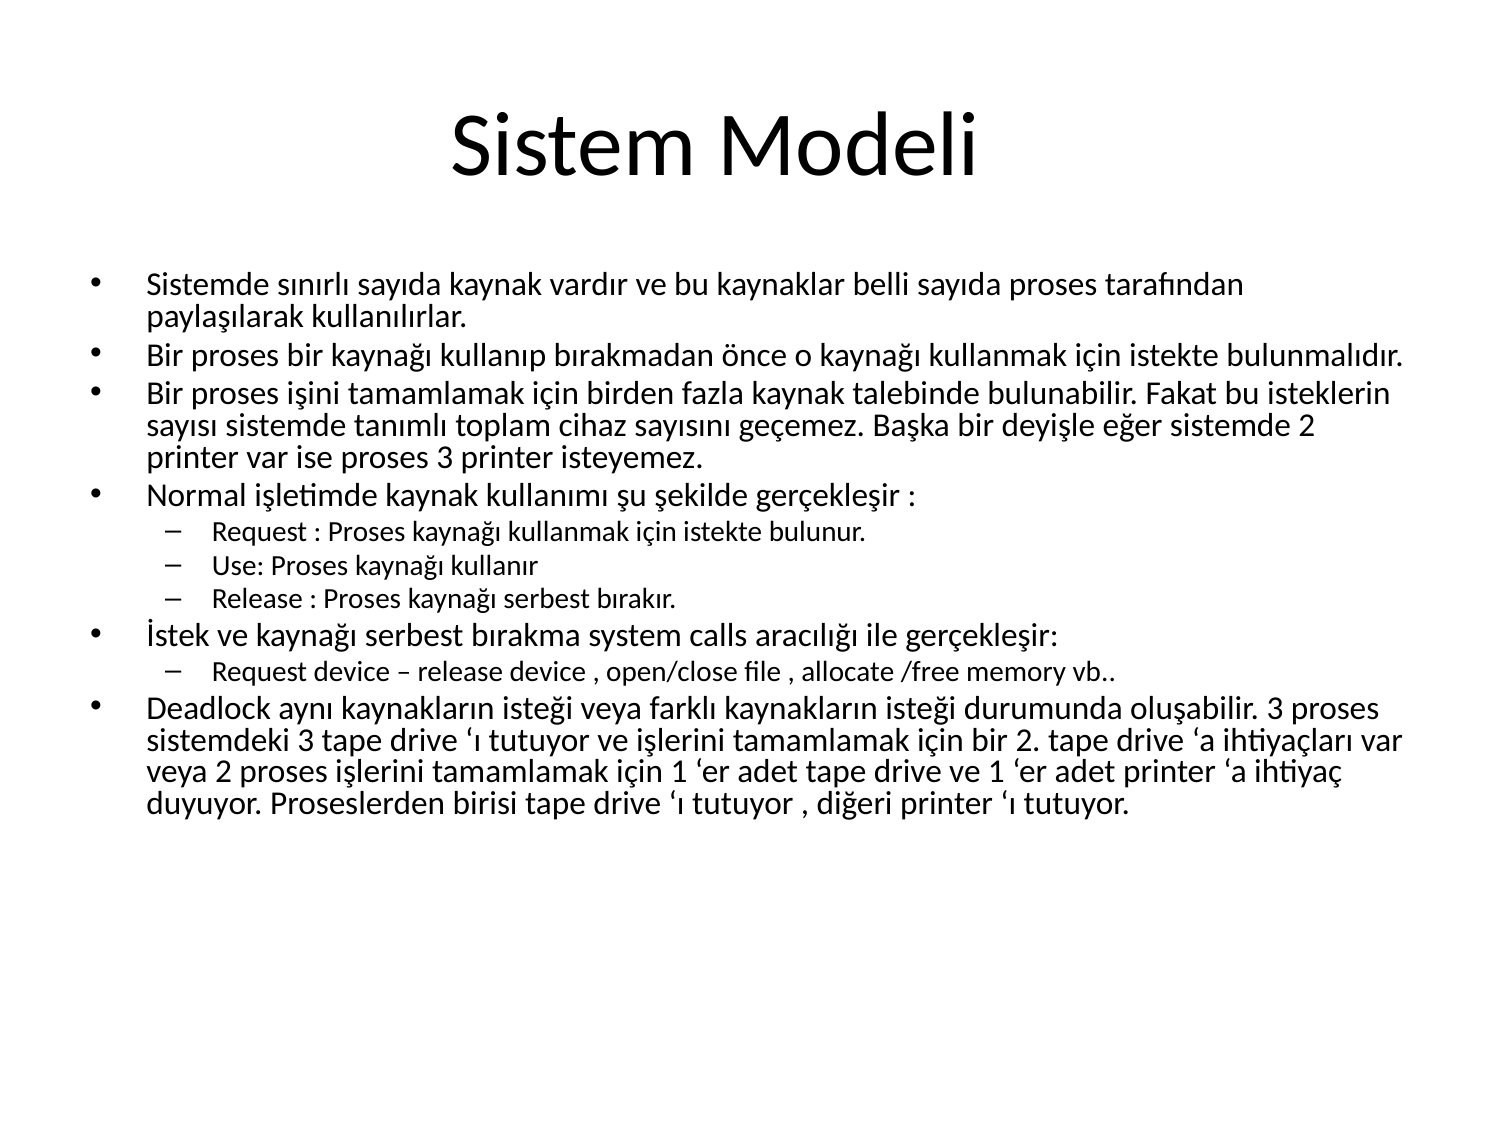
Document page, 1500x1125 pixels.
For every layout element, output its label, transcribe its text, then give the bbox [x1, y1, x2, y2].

list Sistemde sınırlı sayıda kaynak vardır ve bu kaynaklar belli sayıda proses tarafından paylaşılarak kullanılırlar. Bir proses bir kaynağı kullanıp bırakmadan önce o kaynağı kullanmak için istekte bulunmalıdır. Bir proses işini tamamlamak için birden fazla kaynak talebinde bulunabilir. Fakat bu isteklerin sayısı sistemde tanımlı toplam cihaz sayısını geçemez. Başka bir deyişle eğer sistemde 2 printer var ise proses 3 printer isteyemez. Normal işletimde kaynak kullanımı şu şekilde gerçekleşir : Request : Proses kaynağı kullanmak için istekte bulunur. Use: Proses kaynağı kullanır Release : Proses kaynağı serbest bırakır. İstek ve kaynağı serbest bırakma system calls aracılığı ile gerçekleşir: Request device – release device , open/close file , allocate /free memory vb.. Deadlock aynı kaynakların isteği veya farklı kaynakların isteği durumunda oluşabilir. 3 proses sistemdeki 3 tape drive ‘ı tutuyor ve işlerini tamamlamak için bir 2. tape drive ‘a ihtiyaçları var veya 2 proses işlerini tamamlamak için 1 ‘er adet tape drive ve 1 ‘er adet printer ‘a ihtiyaç duyuyor. Proseslerden birisi tape drive ‘ı tutuyor , diğeri printer ‘ı tutuyor. [75, 262, 1425, 1005]
title Sistem Modeli [75, 45, 1425, 233]
